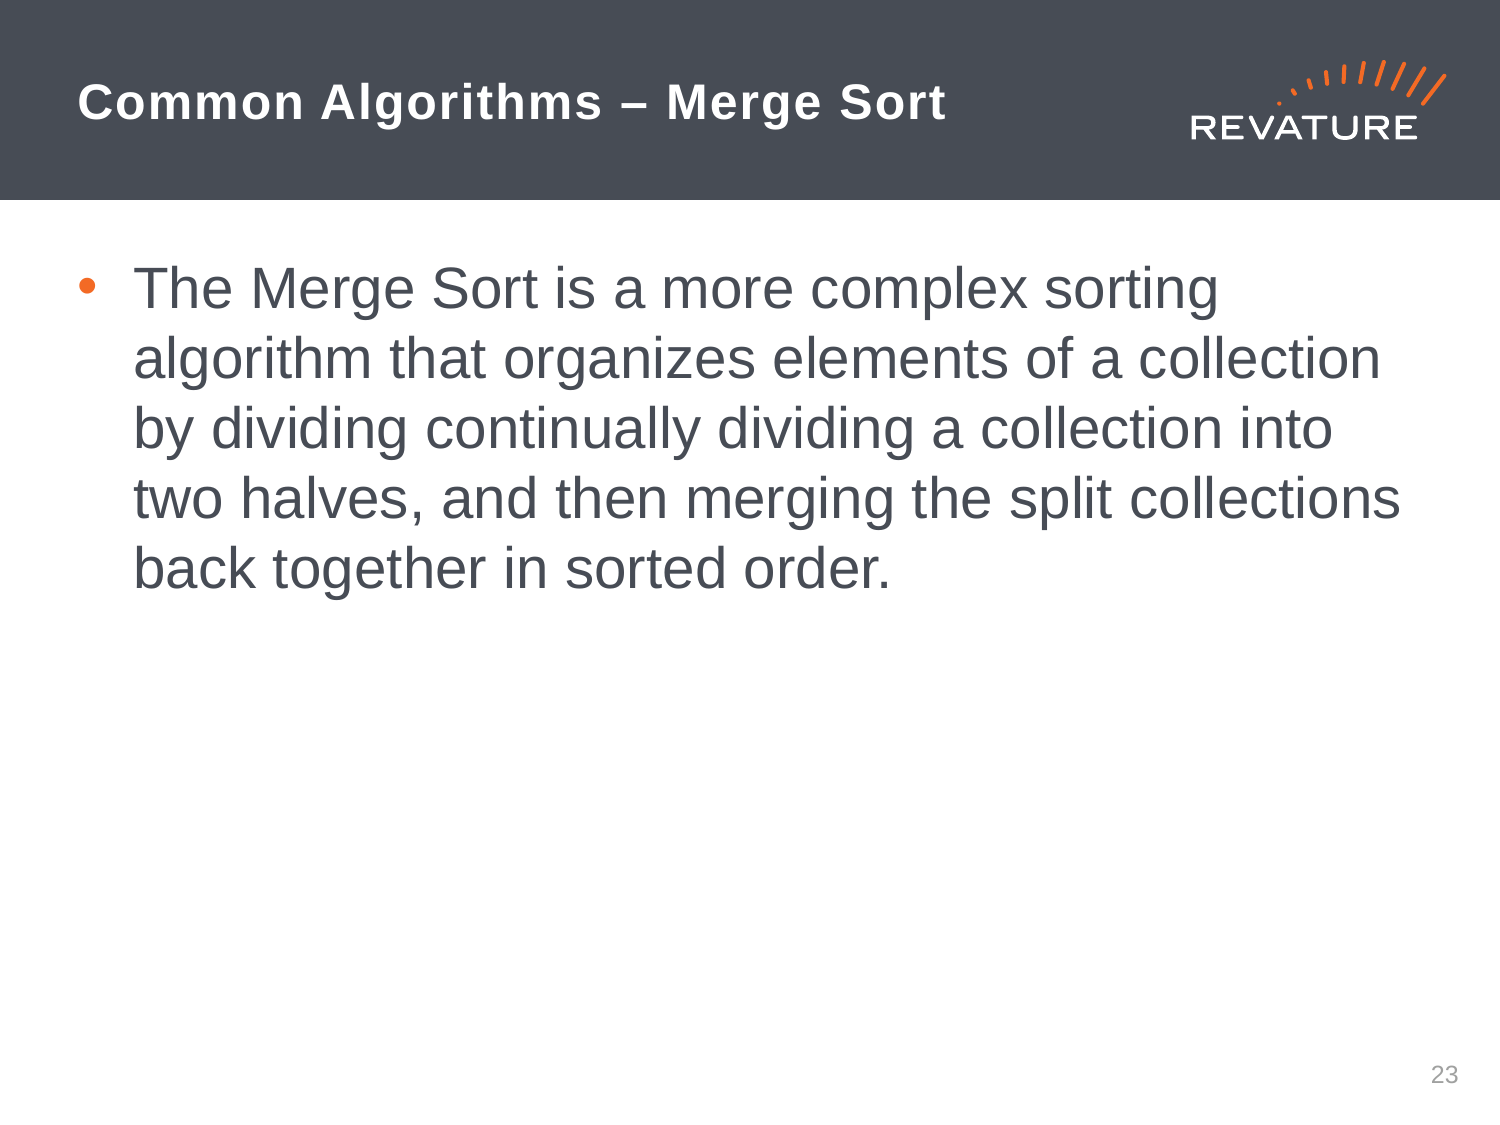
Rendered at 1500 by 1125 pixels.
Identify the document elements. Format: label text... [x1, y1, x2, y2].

title Common Algorithms – Merge Sort [62, 0, 1084, 200]
list The Merge Sort is a more complex sorting algorithm that organizes elements of a collection by dividing continually dividing a collection into two halves, and then merging the split collections back together in sorted order. [62, 243, 1438, 986]
slide_number 22 [1332, 1043, 1474, 1104]
